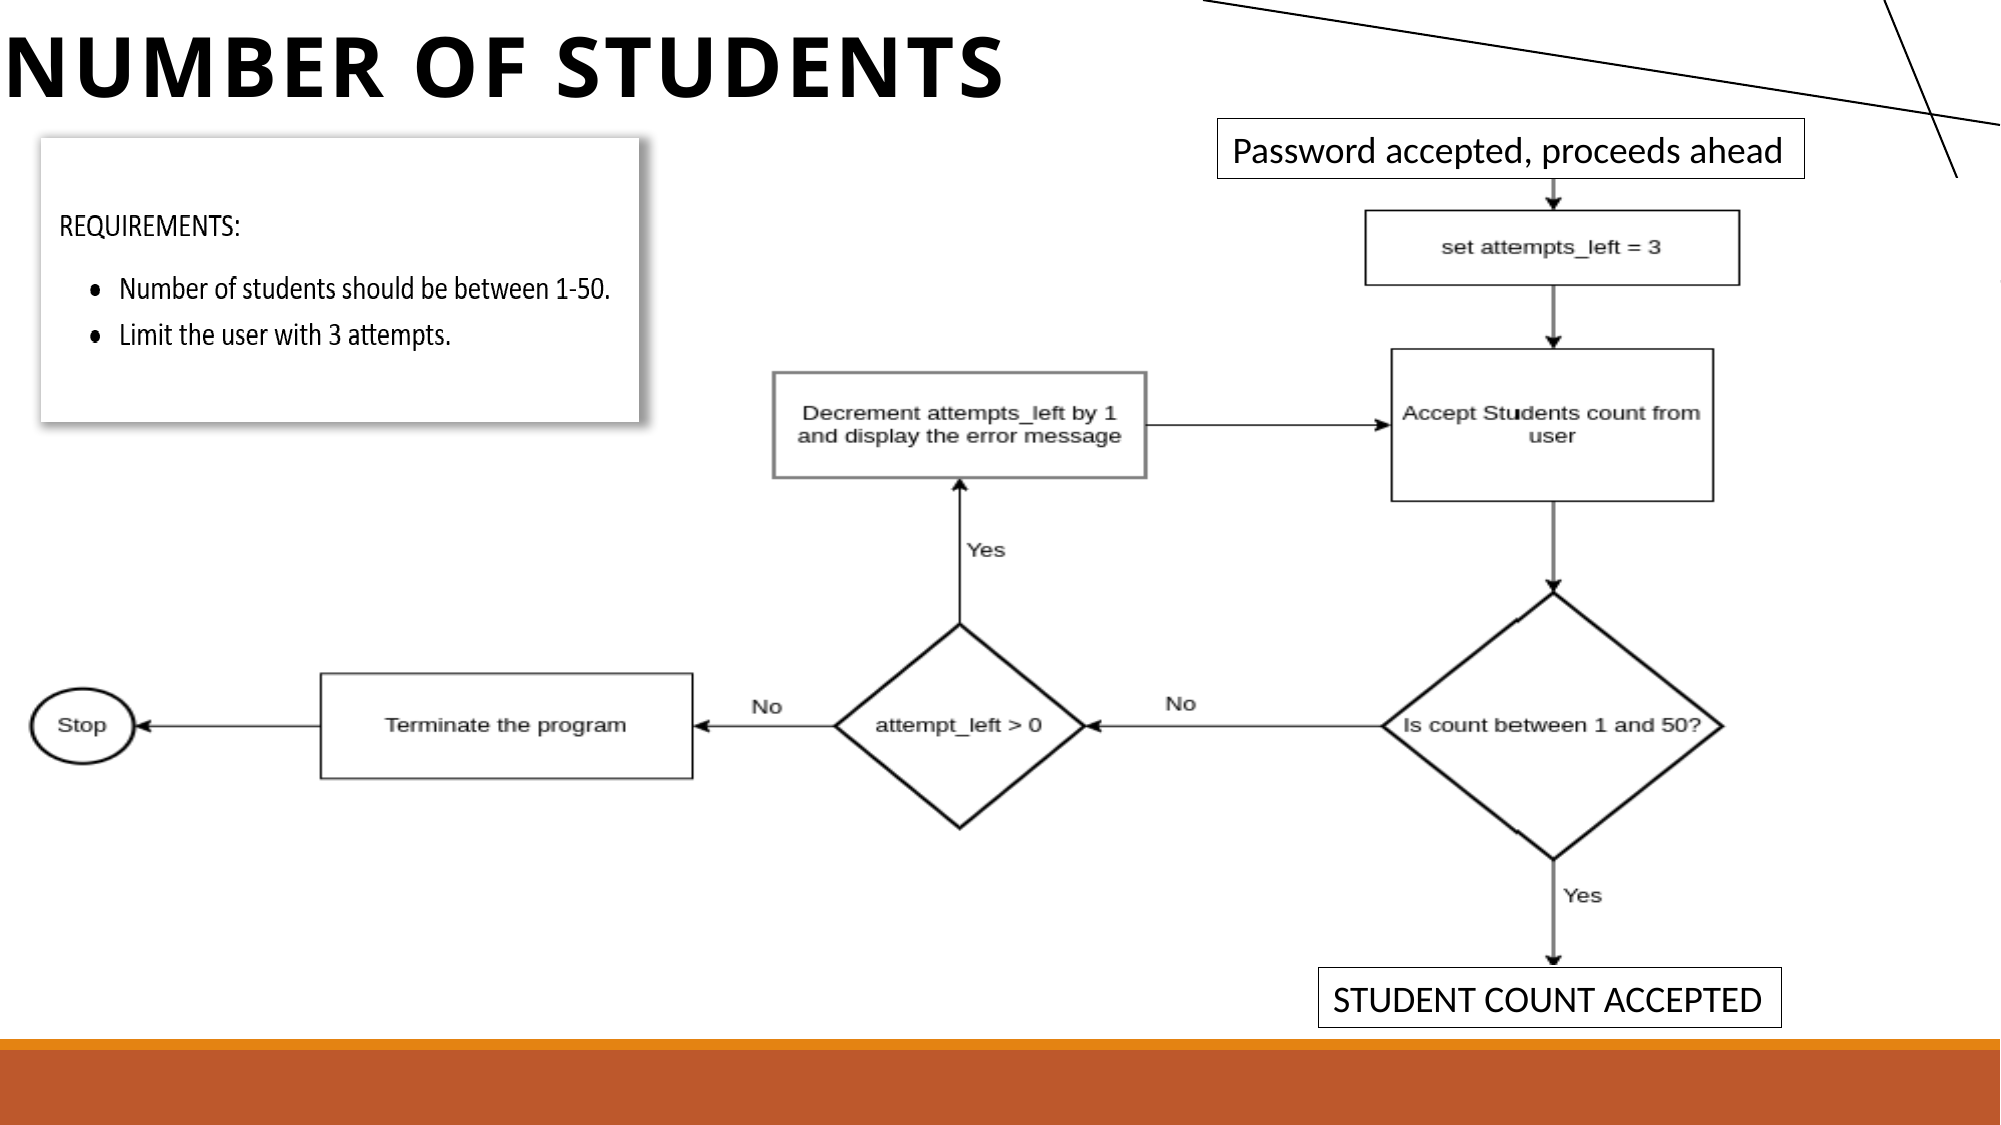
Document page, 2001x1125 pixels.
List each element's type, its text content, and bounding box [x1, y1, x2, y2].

text_box NUMBER OF STUDENTS [0, 0, 1195, 179]
picture [16, 137, 2000, 966]
text_box Password accepted, proceeds ahead [1217, 118, 1805, 174]
text_box STUDENT COUNT ACCEPTED [1318, 975, 1782, 1028]
